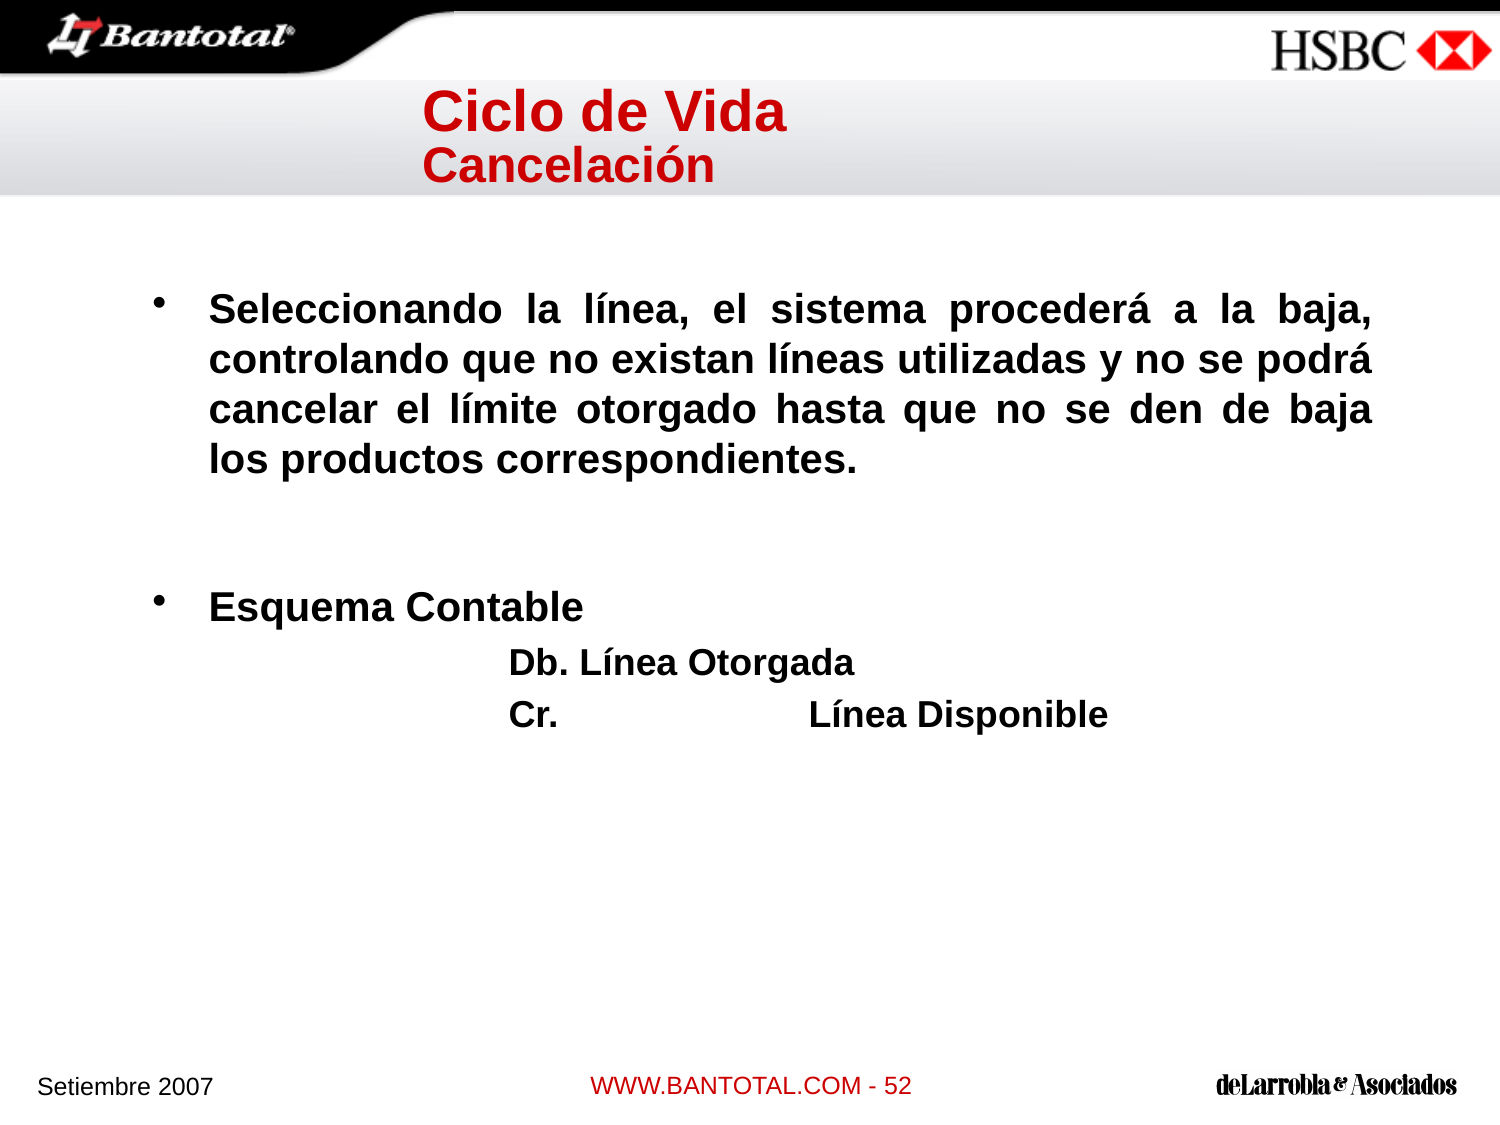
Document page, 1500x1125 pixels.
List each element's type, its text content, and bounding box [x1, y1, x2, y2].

picture [0, 0, 1500, 197]
picture [1215, 1070, 1459, 1099]
footer WWW.BANTOTAL.COM - 52 [513, 1063, 989, 1107]
slide_number Setiembre 2007 [21, 1063, 373, 1118]
title Ciclo de Vida Cancelación [407, 96, 1380, 197]
list Seleccionando la línea, el sistema procederá a la baja, controlando que no existan líneas utilizadas y no se podrá cancelar el límite otorgado hasta que no se den de baja los productos correspondientes. Esquema Contable Db. Línea Otorgada Cr. Línea Disponible [137, 274, 1388, 1063]
